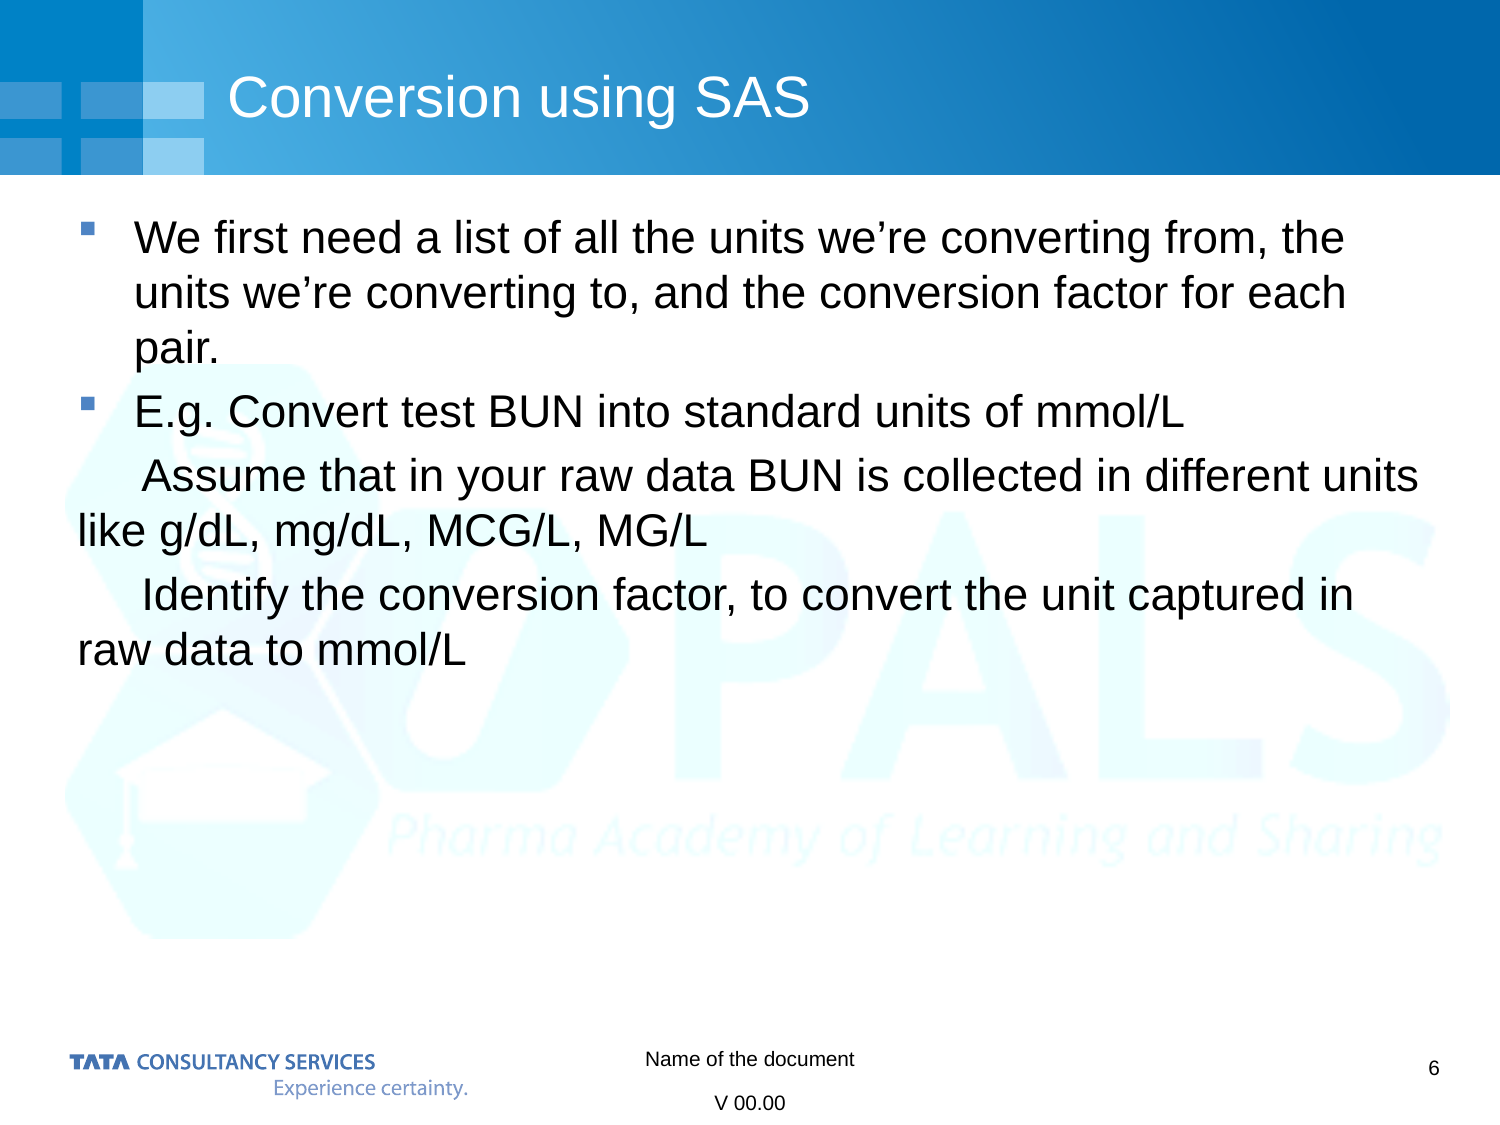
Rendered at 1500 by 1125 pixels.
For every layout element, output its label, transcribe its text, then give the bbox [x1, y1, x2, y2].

list We first need a list of all the units we’re converting from, the units we’re converting to, and the conversion factor for each pair. E.g. Convert test BUN into standard units of mmol/L Assume that in your raw data BUN is collected in different units like g/dL, mg/dL, MCG/L, MG/L Identify the conversion factor, to convert the unit captured in raw data to mmol/L [62, 200, 1445, 943]
title Conversion using SAS [212, 54, 1450, 135]
